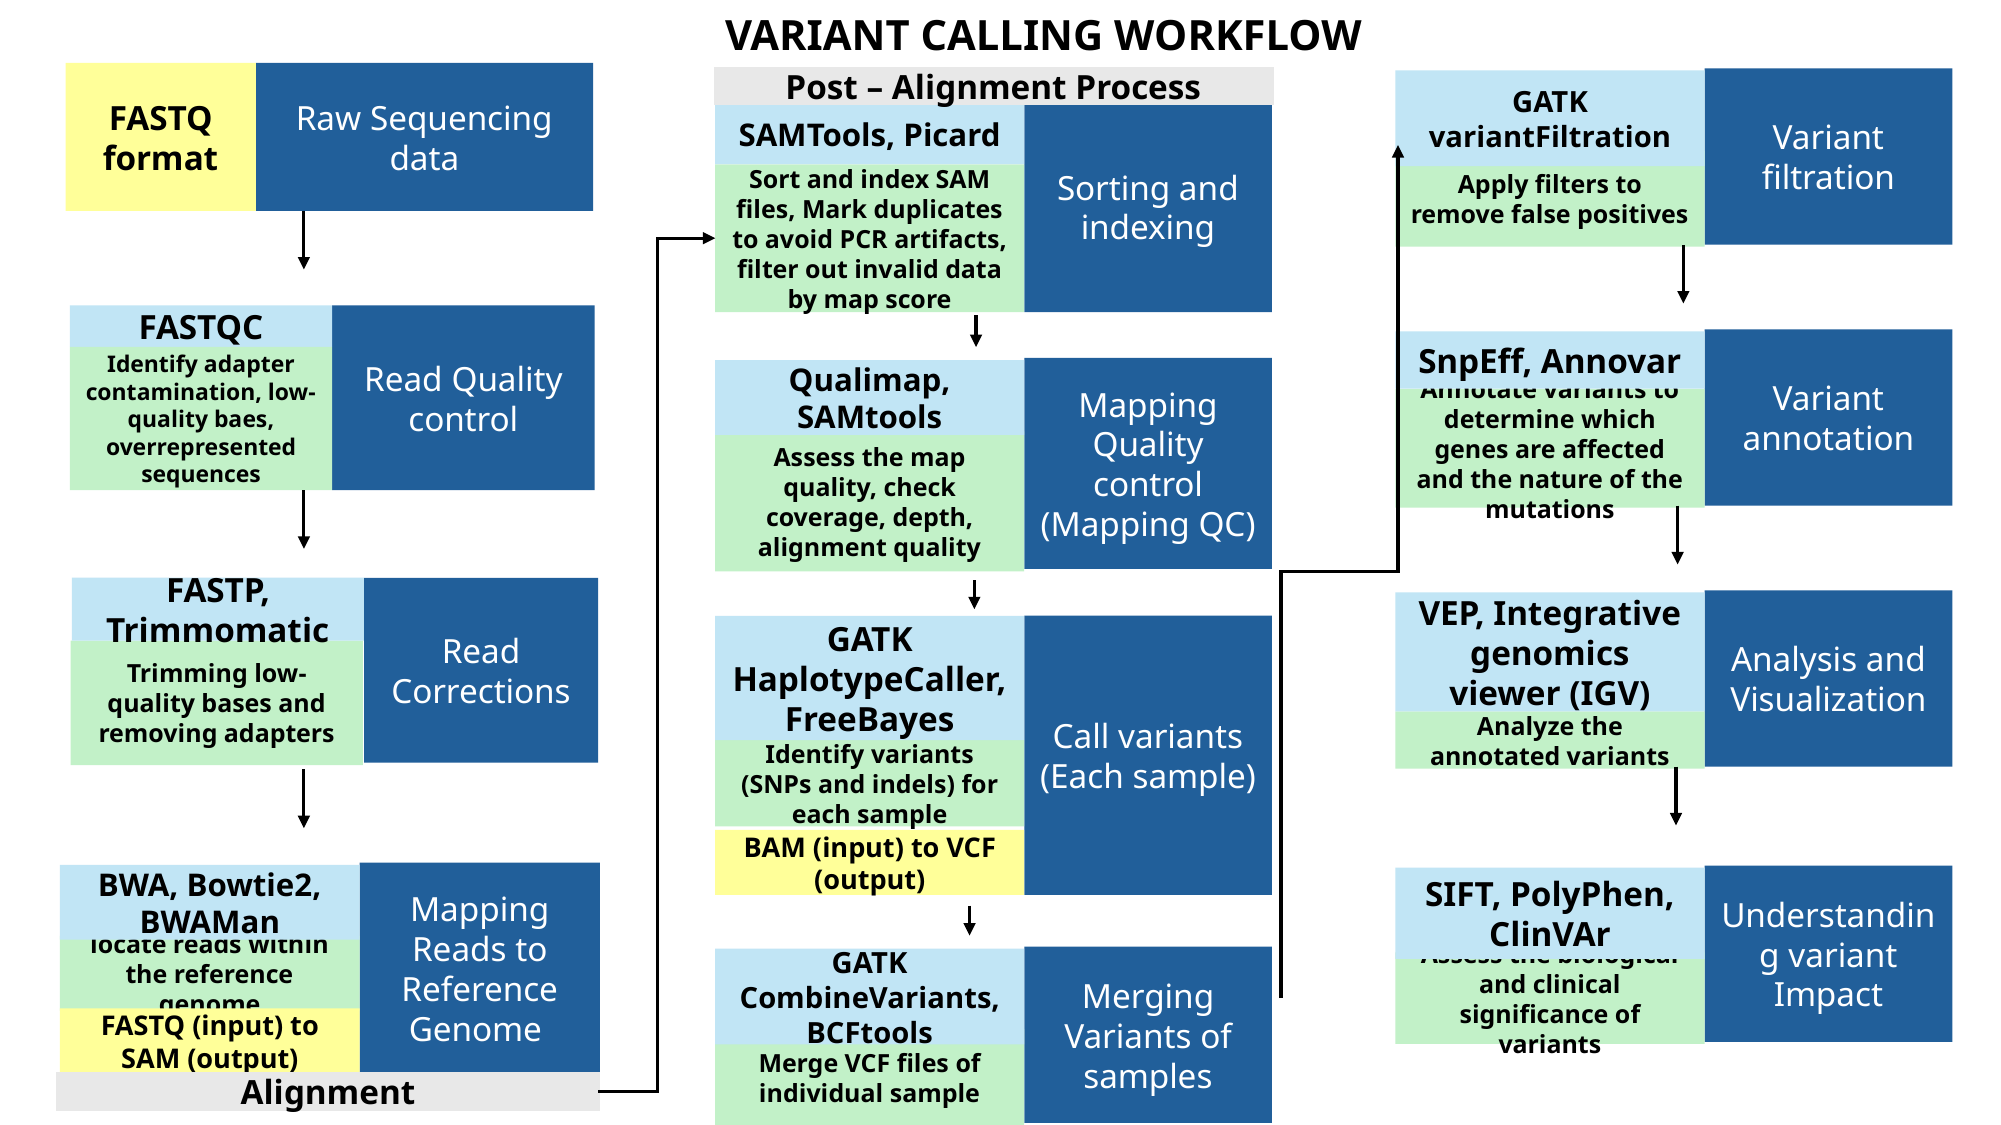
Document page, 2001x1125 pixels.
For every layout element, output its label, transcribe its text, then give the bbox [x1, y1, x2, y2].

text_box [57, 62, 1953, 1125]
text_box VARIANT CALLING WORKFLOW [710, 7, 1541, 62]
